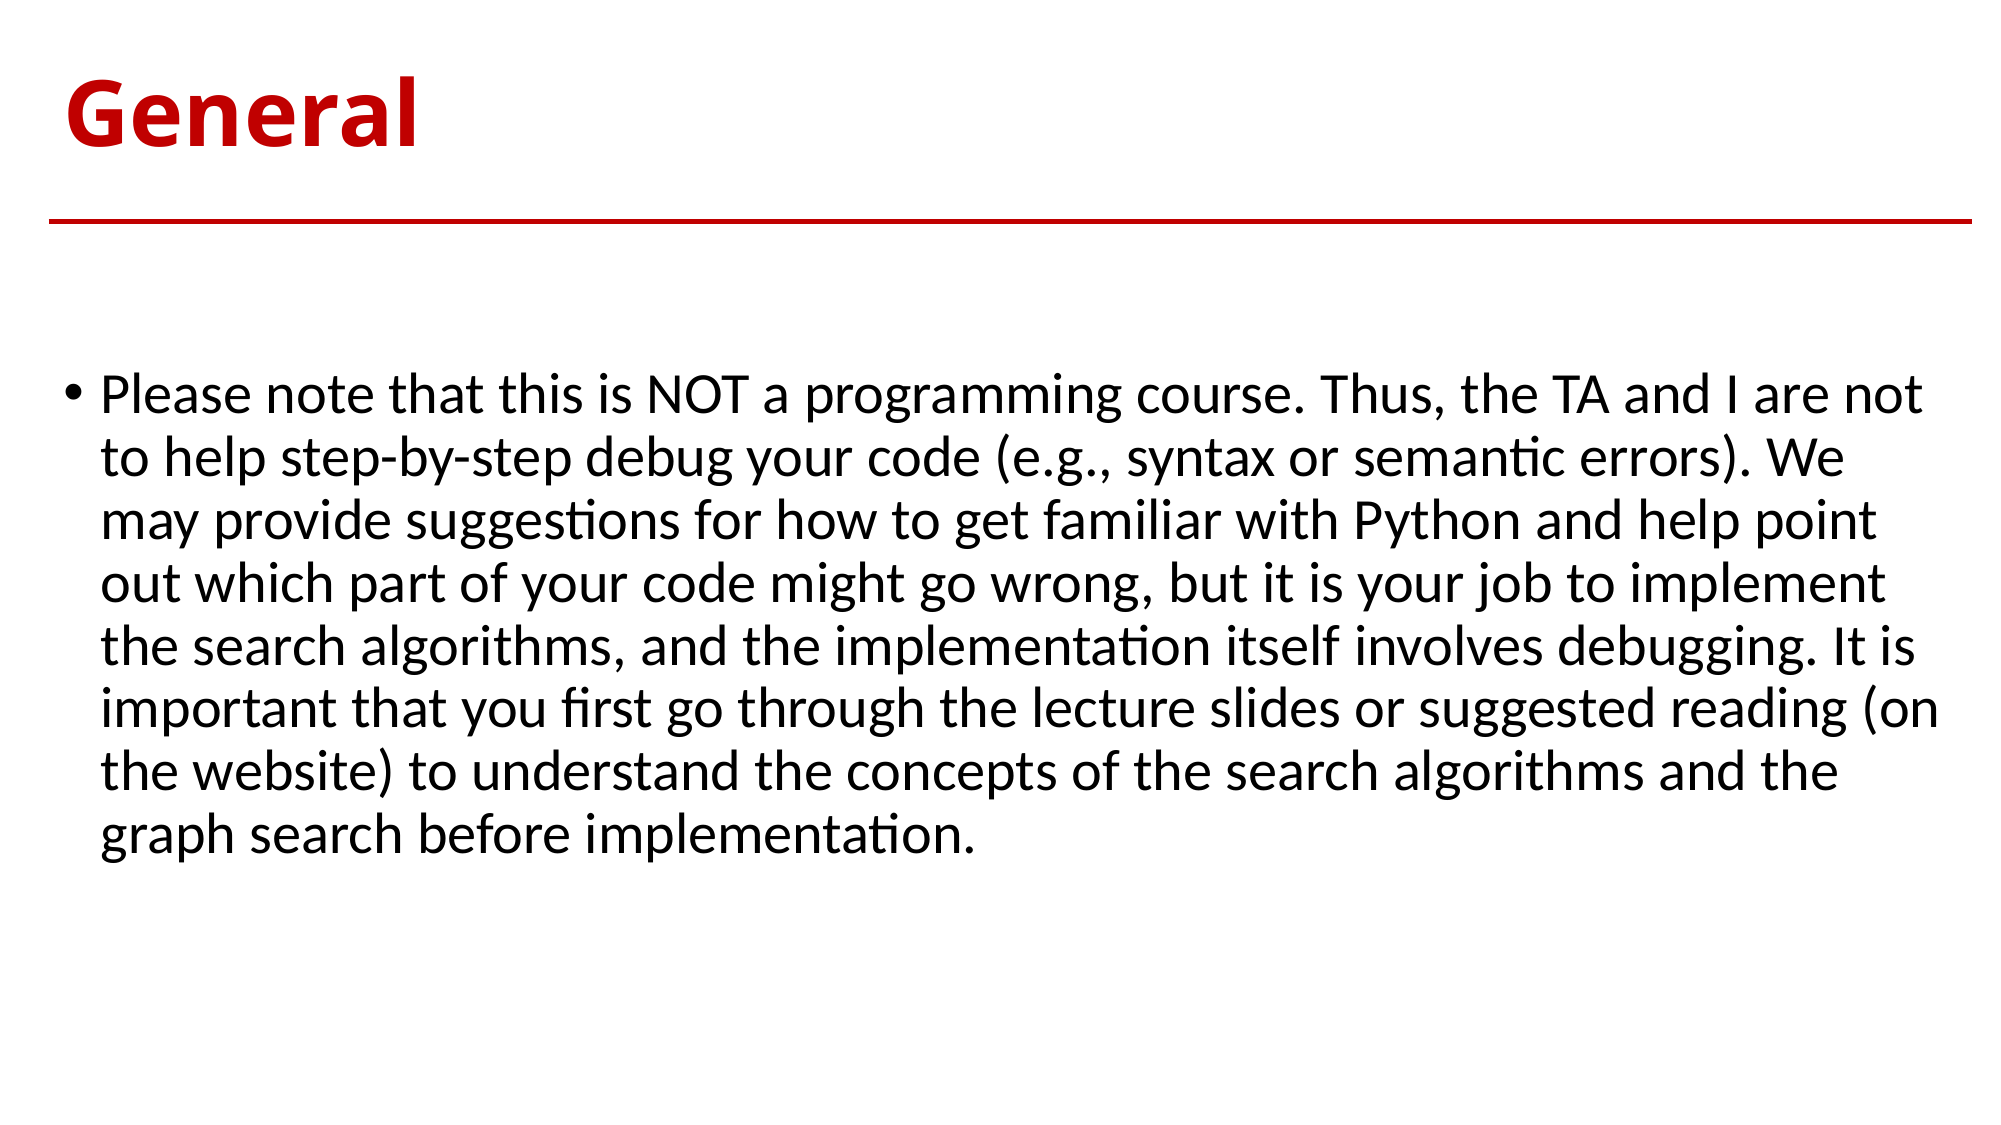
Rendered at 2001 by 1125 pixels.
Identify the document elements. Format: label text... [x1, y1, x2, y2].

list Please note that this is NOT a programming course. Thus, the TA and I are not to help step-by-step debug your code (e.g., syntax or semantic errors). We may provide suggestions for how to get familiar with Python and help point out which part of your code might go wrong, but it is your job to implement the search algorithms, and the implementation itself involves debugging. It is important that you first go through the lecture slides or suggested reading (on the website) to understand the concepts of the search algorithms and the graph search before implementation. [48, 264, 1972, 1014]
title General [48, 41, 1972, 192]
